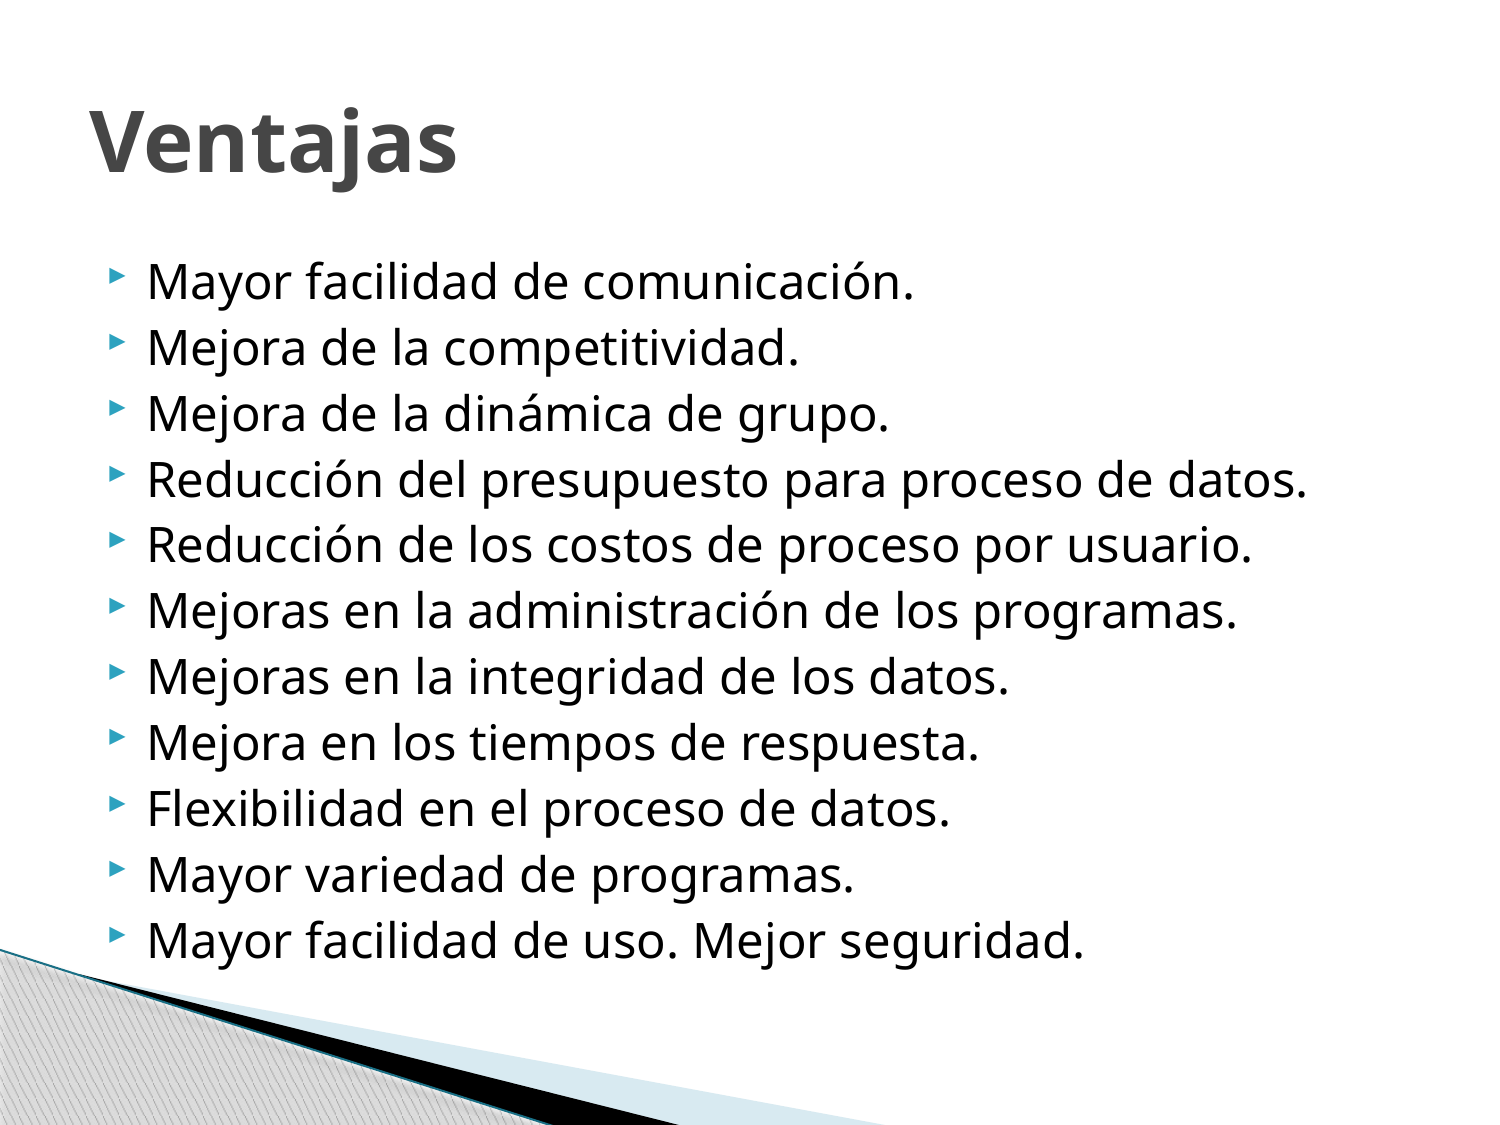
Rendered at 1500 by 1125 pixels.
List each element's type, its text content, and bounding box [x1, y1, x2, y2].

list Mayor facilidad de comunicación. Mejora de la competitividad. Mejora de la dinámica de grupo. Reducción del presupuesto para proceso de datos. Reducción de los costos de proceso por usuario. Mejoras en la administración de los programas. Mejoras en la integridad de los datos. Mejora en los tiempos de respuesta. Flexibilidad en el proceso de datos. Mayor variedad de programas. Mayor facilidad de uso. Mejor seguridad. [75, 243, 1425, 986]
title Ventajas [75, 45, 1425, 233]
